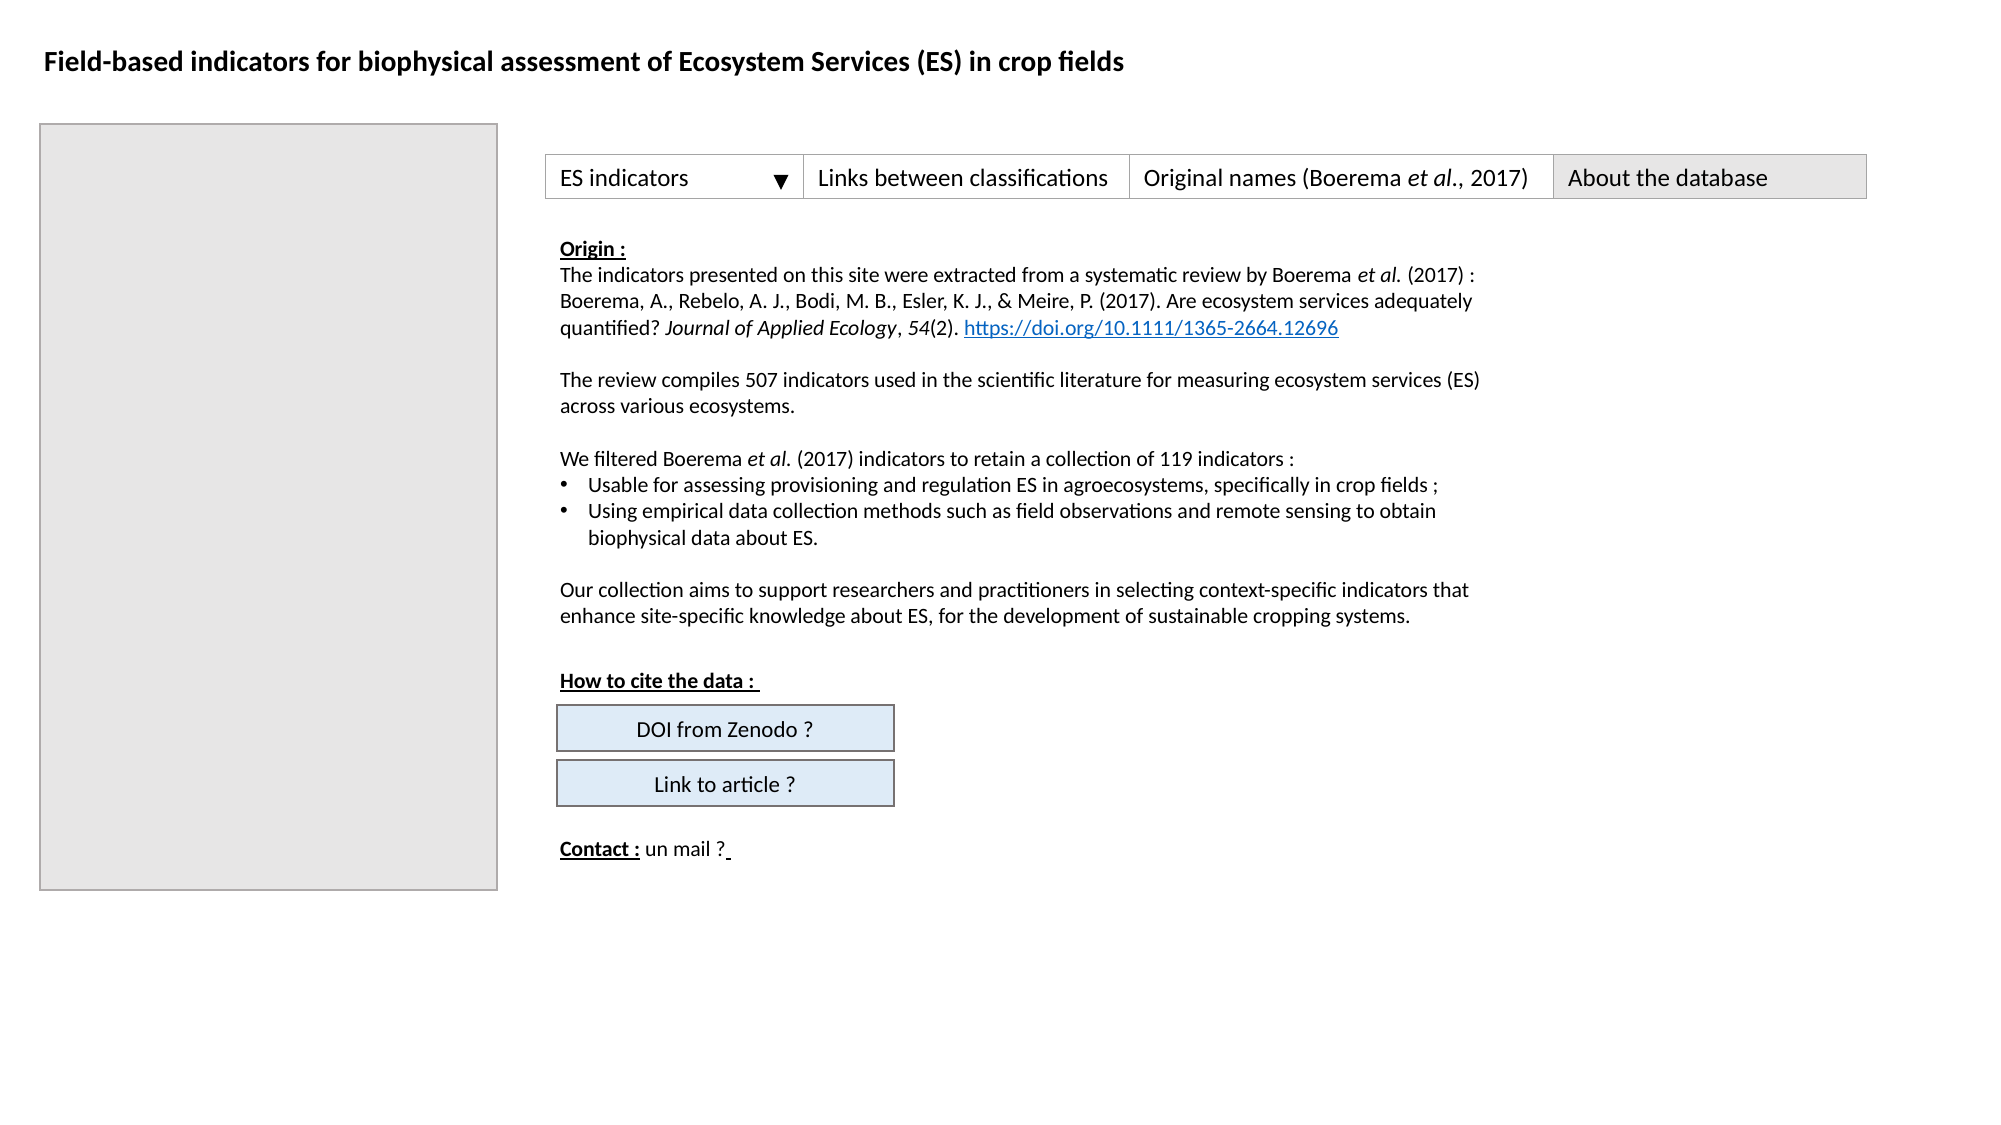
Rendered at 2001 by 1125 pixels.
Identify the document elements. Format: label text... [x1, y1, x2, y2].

text_box [773, 174, 789, 190]
text_box Original names (Boerema et al., 2017) [1129, 154, 1553, 199]
text_box DOI from Zenodo ? [556, 704, 895, 752]
text_box Contact : un mail ? [545, 827, 1531, 869]
text_box Links between classifications [803, 154, 1129, 199]
text_box Link to article ? [556, 759, 895, 807]
text_box ES indicators [545, 154, 803, 199]
text_box About the database [1553, 154, 1867, 199]
text_box Origin : The indicators presented on this site were extracted from a systematic review by Boerema et al. (2017) : Boerema, A., Rebelo, A. J., Bodi, M. B., Esler, K. J., & Meire, P. (2017). Are ecosystem services adequately quantified? Journal of Applied Ecology, 54(2). https://doi.org/10.1111/1365-2664.12696 The review compiles 507 indicators used in the scientific literature for measuring ecosystem services (ES) across various ecosystems. We filtered Boerema et al. (2017) indicators to retain a collection of 119 indicators : Usable for assessing provisioning and regulation ES in agroecosystems, specifically in crop fields ; Using empirical data collection methods such as field observations and remote sensing to obtain biophysical data about ES. Our collection aims to support researchers and practitioners in selecting context-specific indicators that enhance site-specific knowledge about ES, for the development of sustainable cropping systems. [545, 227, 1531, 636]
text_box How to cite the data : [545, 659, 1531, 701]
text_box [39, 123, 498, 891]
text_box Field-based indicators for biophysical assessment of Ecosystem Services (ES) in crop fields [29, 0, 1450, 85]
